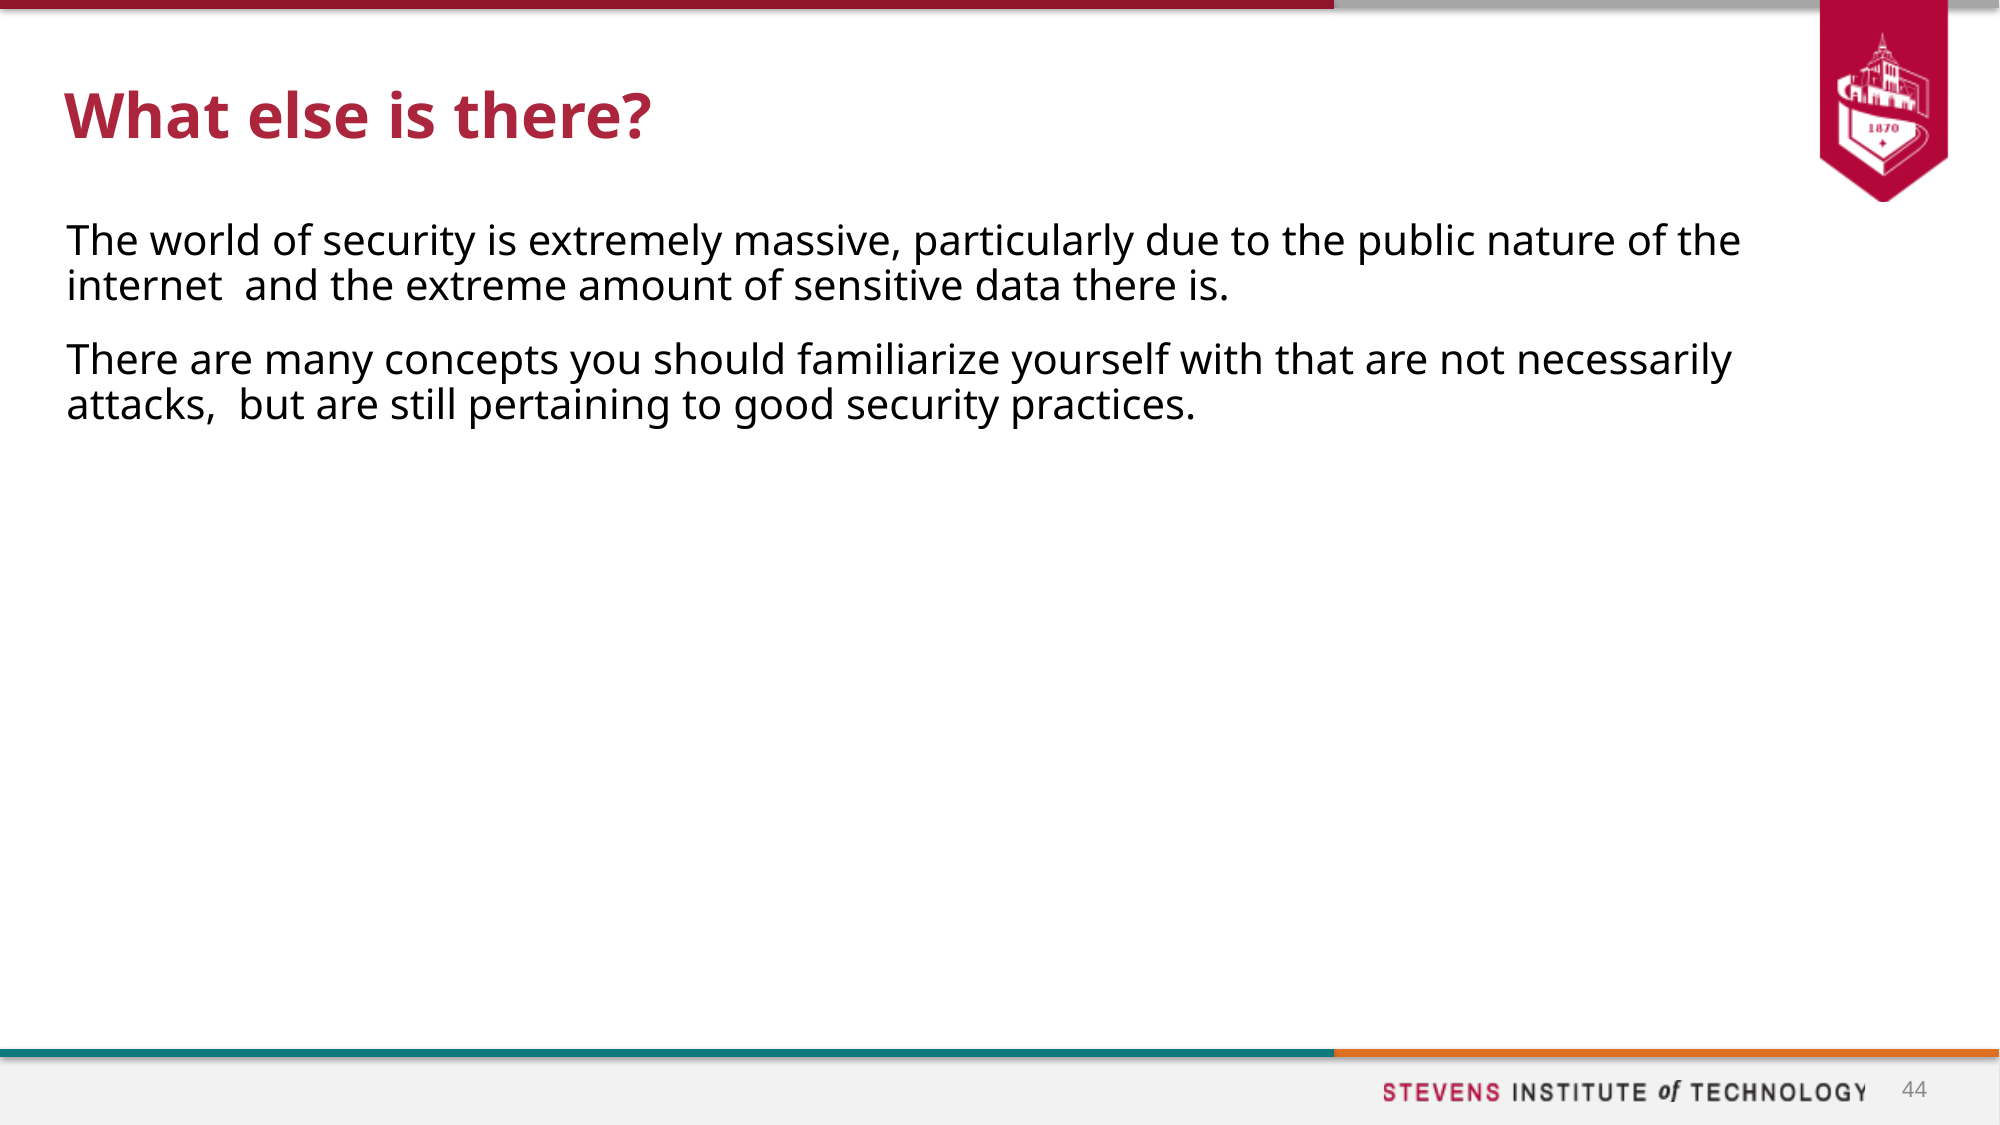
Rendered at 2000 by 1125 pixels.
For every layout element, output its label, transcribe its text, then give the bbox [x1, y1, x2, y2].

text_box The world of security is extremely massive, particularly due to the public nature of the internet and the extreme amount of sensitive data there is. There are many concepts you should familiarize yourself with that are not necessarily attacks, but are still pertaining to good security practices. [49, 211, 1863, 436]
slide_number 44 [1862, 1057, 1967, 1118]
title What else is there? [49, 68, 1647, 157]
